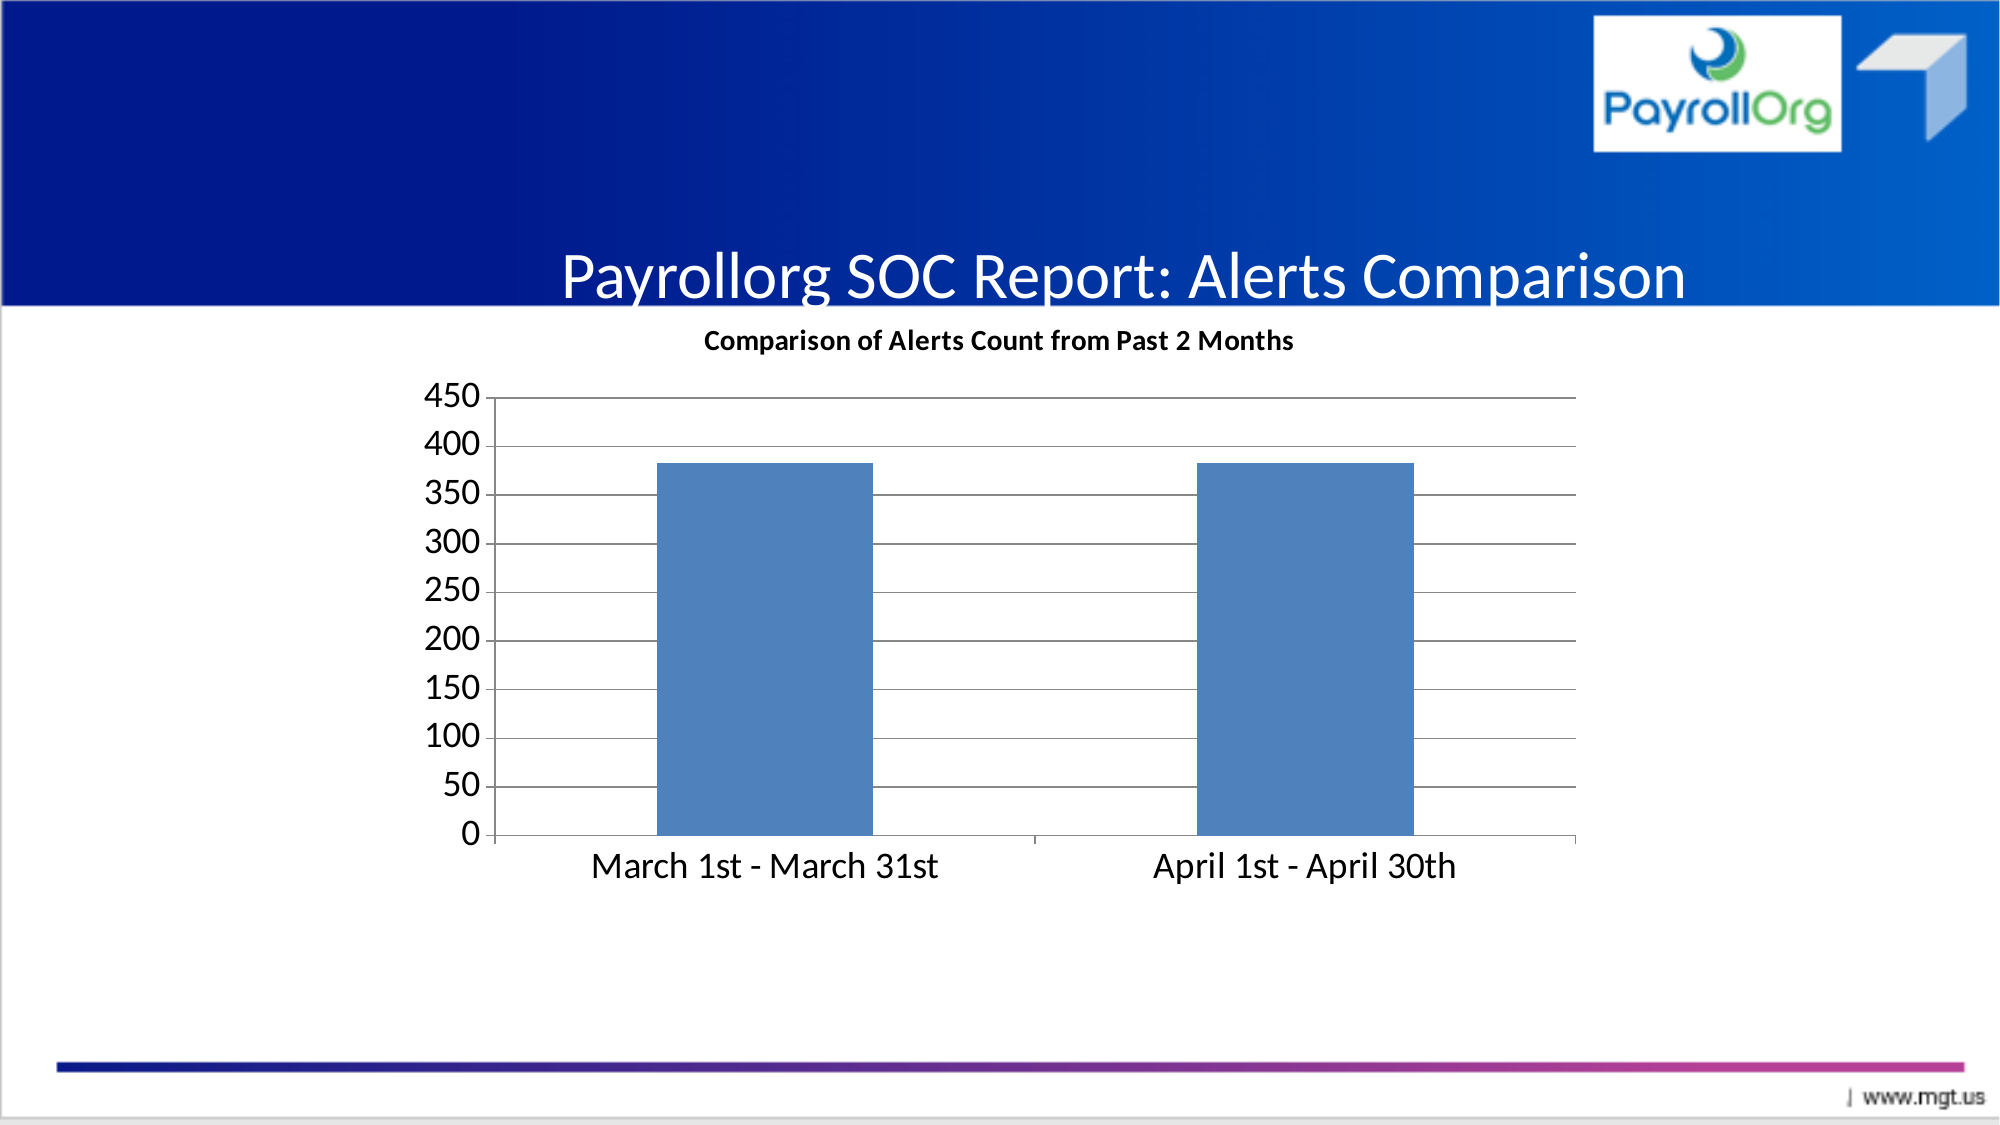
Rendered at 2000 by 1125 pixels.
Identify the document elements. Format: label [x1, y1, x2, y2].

chart [399, 299, 1600, 901]
picture [0, 0, 2000, 1125]
